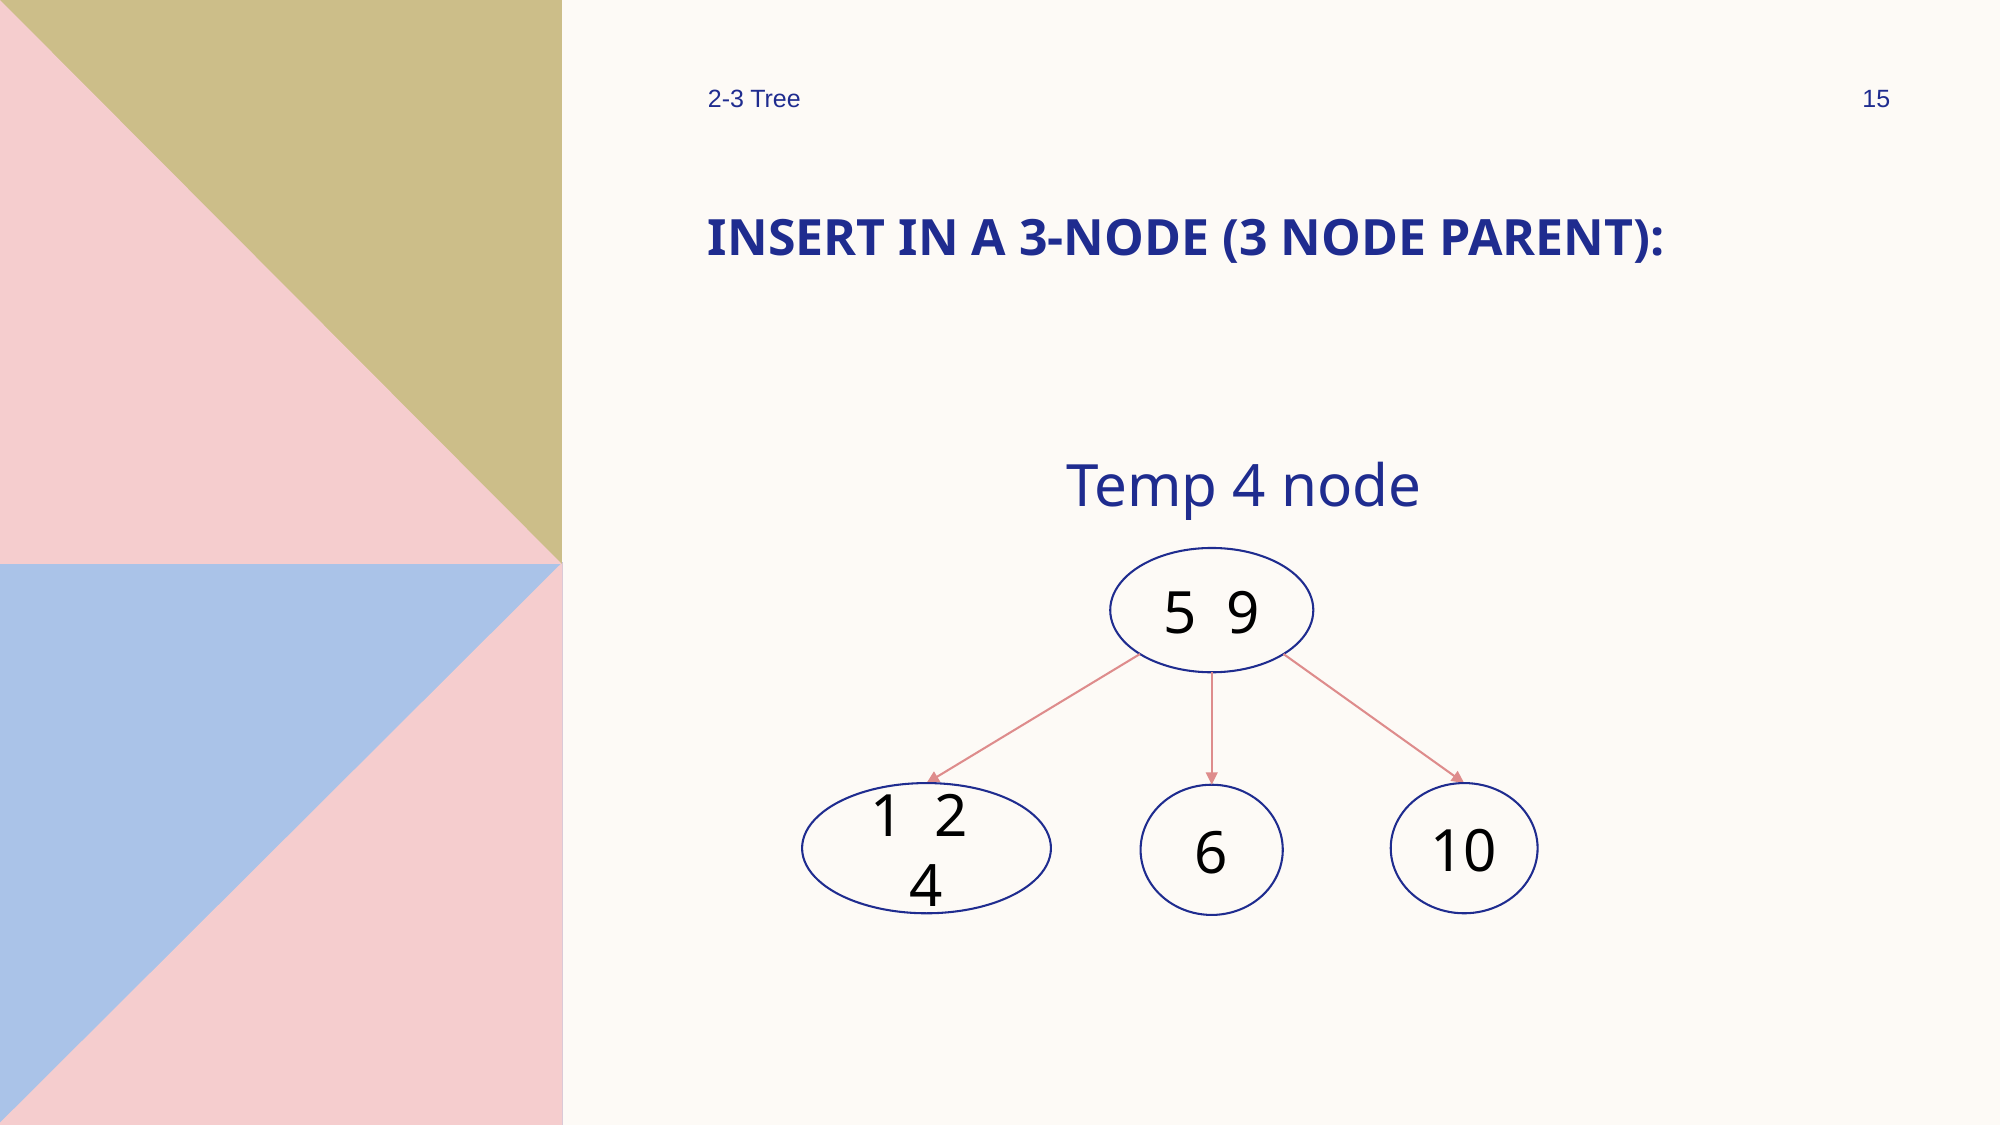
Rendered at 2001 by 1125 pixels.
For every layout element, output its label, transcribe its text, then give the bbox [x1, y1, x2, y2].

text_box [1283, 654, 1465, 784]
text_box 6 [1139, 783, 1284, 916]
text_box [926, 654, 1140, 784]
list Temp 4 node [685, 363, 1796, 1014]
text_box 10 [1389, 782, 1539, 915]
slide_number 15 [1795, 75, 1958, 120]
text_box 1 2 4 [801, 782, 1052, 915]
text_box 5 9 [1109, 546, 1315, 674]
title Insert in a 3-node (3 node parent): [693, 198, 1803, 325]
footer 2-3 Tree [693, 75, 1218, 120]
